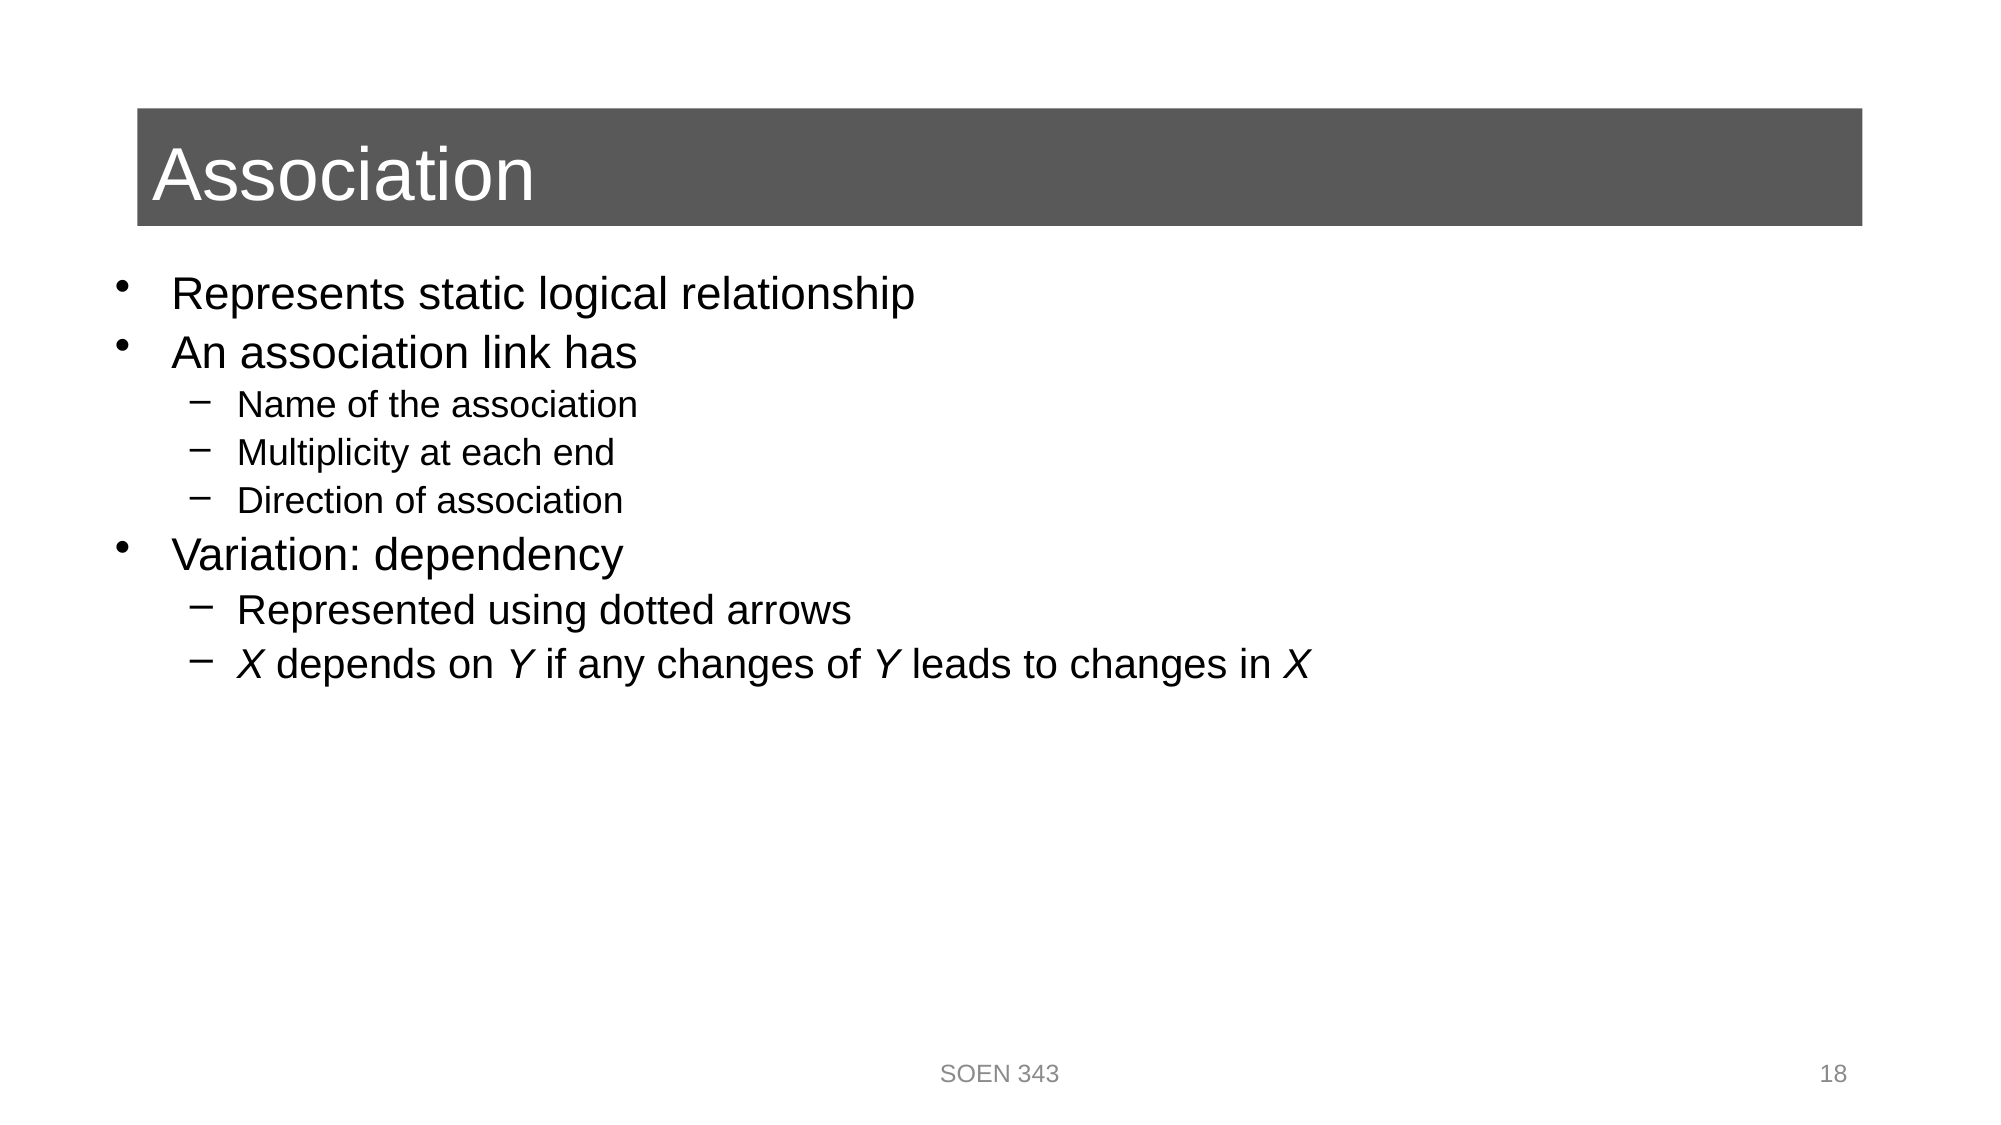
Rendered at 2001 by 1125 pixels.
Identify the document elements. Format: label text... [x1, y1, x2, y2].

slide_number 18 [1412, 1042, 1863, 1103]
footer SOEN 343 [662, 1042, 1338, 1103]
title Association [137, 108, 1850, 233]
list Represents static logical relationship An association link has Name of the association Multiplicity at each end Direction of association Variation: dependency Represented using dotted arrows X depends on Y if any changes of Y leads to changes in X [99, 262, 1900, 1005]
